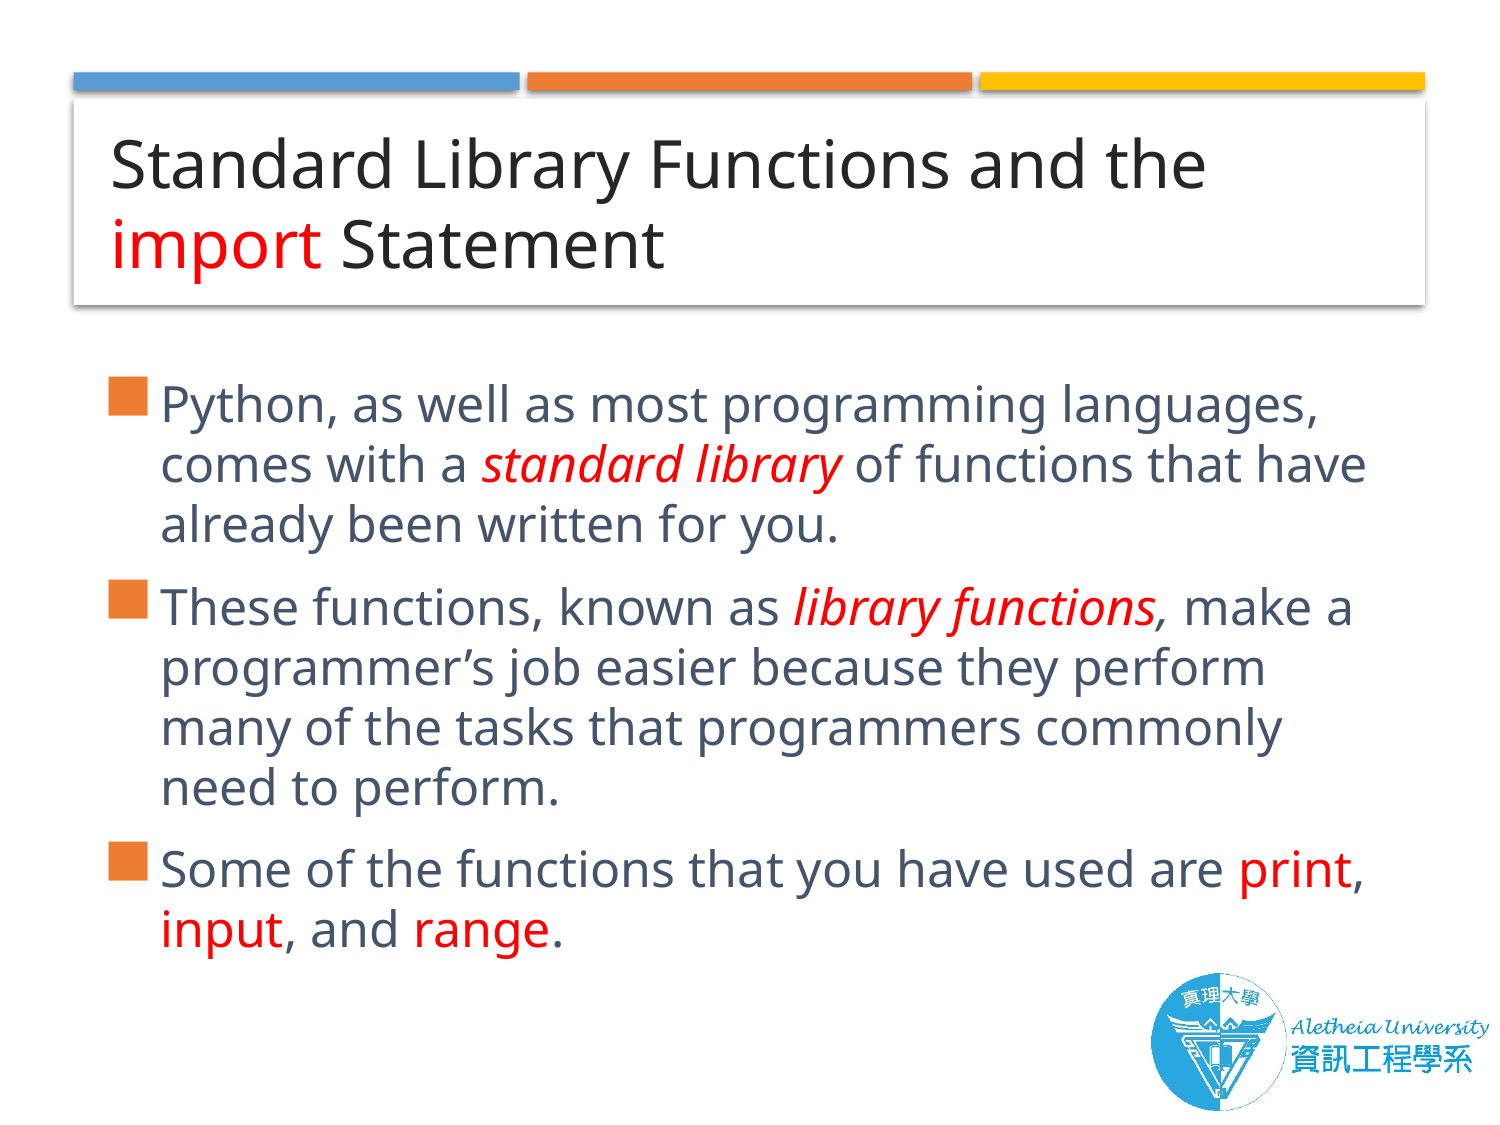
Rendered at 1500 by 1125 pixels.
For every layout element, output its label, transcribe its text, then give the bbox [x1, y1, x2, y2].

picture [1151, 973, 1489, 1111]
title Standard Library Functions and the import Statement [95, 112, 1406, 291]
list Python, as well as most programming languages, comes with a standard library of functions that have already been written for you. These functions, known as library functions, make a programmer’s job easier because they perform many of the tasks that programmers commonly need to perform. Some of the functions that you have used are print, input, and range. [95, 365, 1406, 962]
